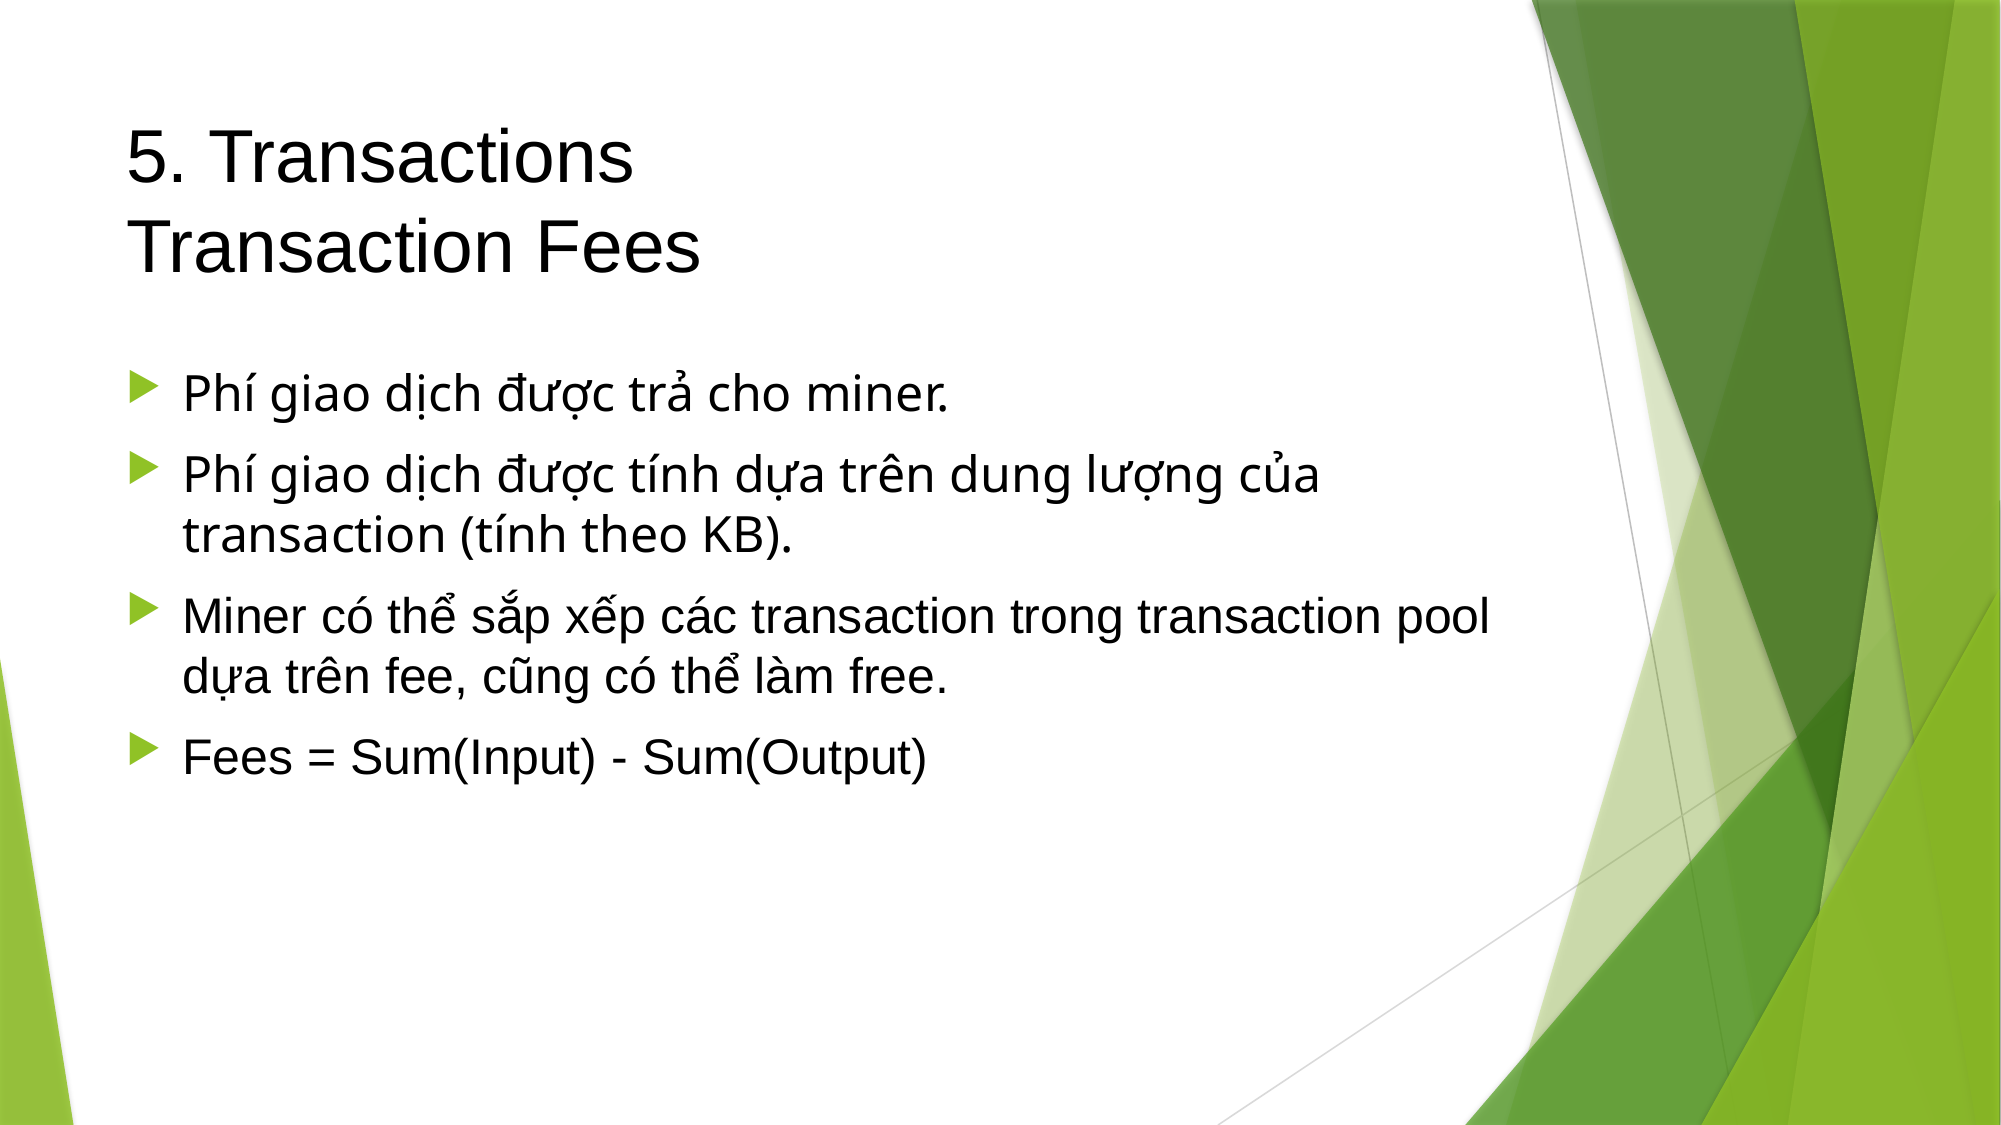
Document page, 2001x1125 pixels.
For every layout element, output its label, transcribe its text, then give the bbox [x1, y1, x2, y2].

list Phí giao dịch được trả cho miner. Phí giao dịch được tính dựa trên dung lượng của transaction (tính theo KB). Miner có thể sắp xếp các transaction trong transaction pool dựa trên fee, cũng có thể làm free. Fees = Sum(Input) - Sum(Output) [111, 354, 1522, 992]
title 5. Transactions Transaction Fees [111, 99, 1522, 317]
